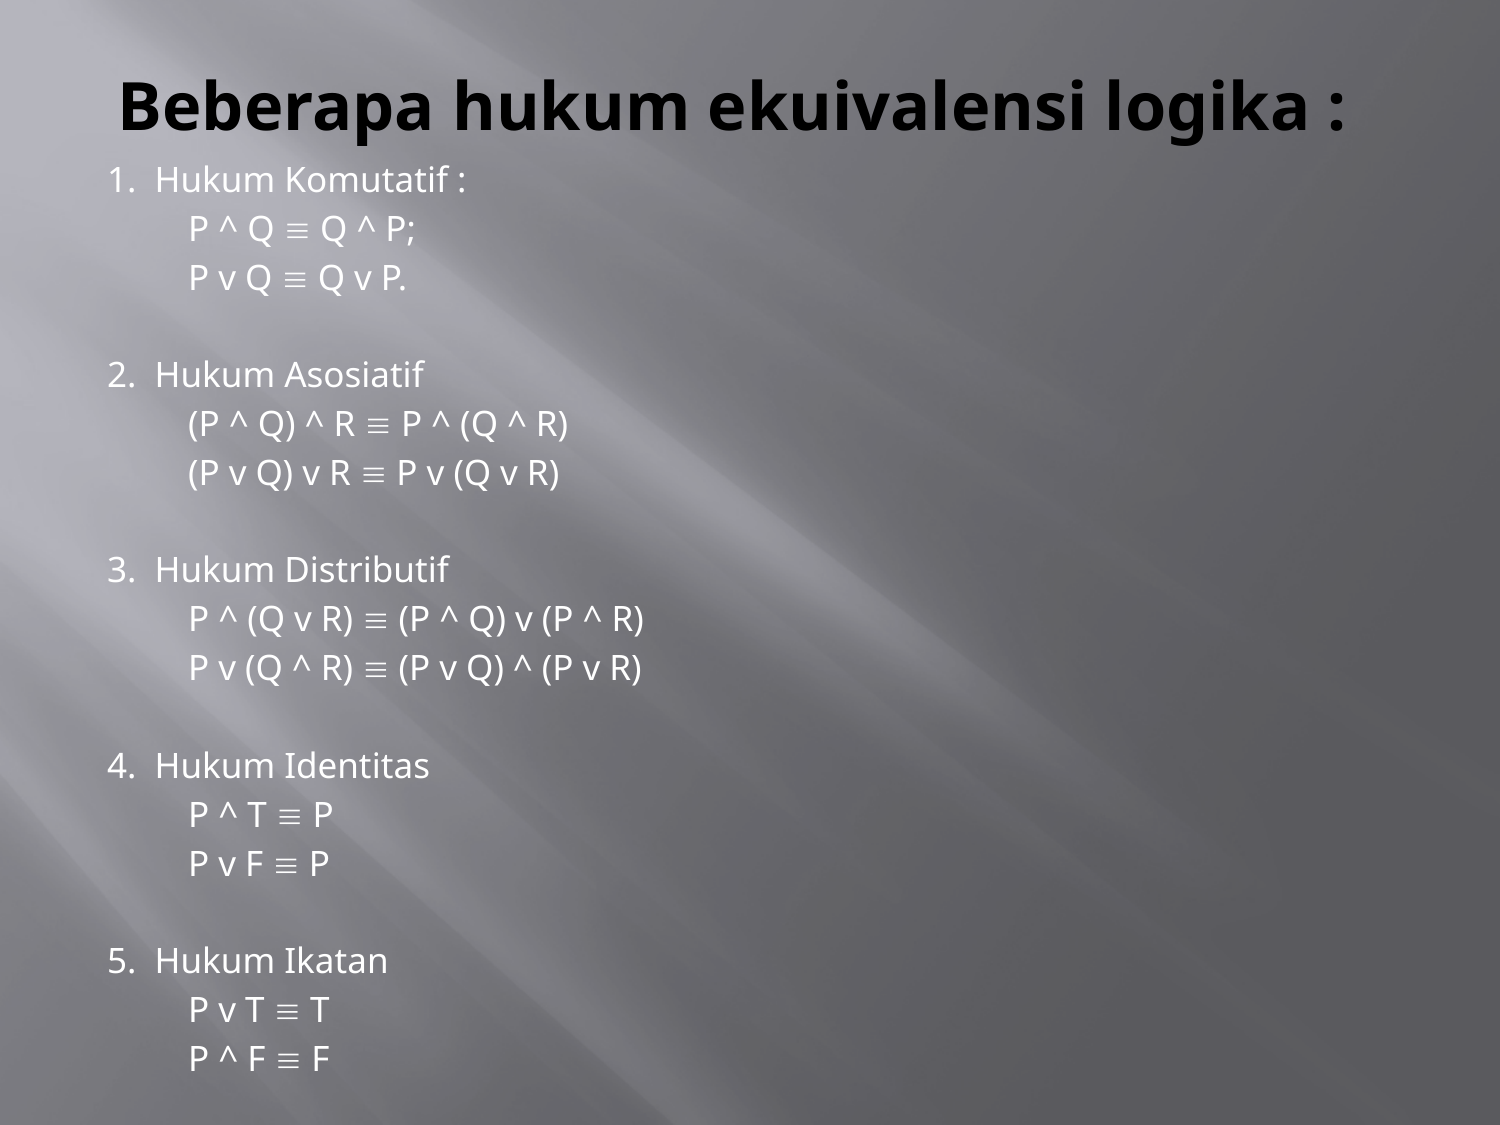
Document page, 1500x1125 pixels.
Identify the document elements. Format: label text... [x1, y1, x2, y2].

title Beberapa hukum ekuivalensi logika : [75, 45, 1425, 149]
list 1. Hukum Komutatif : P ^ Q  Q ^ P; P v Q  Q v P. 2. Hukum Asosiatif (P ^ Q) ^ R  P ^ (Q ^ R) (P v Q) v R  P v (Q v R) 3. Hukum Distributif P ^ (Q v R)  (P ^ Q) v (P ^ R) P v (Q ^ R)  (P v Q) ^ (P v R) 4. Hukum Identitas P ^ T  P P v F  P 5. Hukum Ikatan P v T  T P ^ F  F [75, 149, 1425, 1088]
